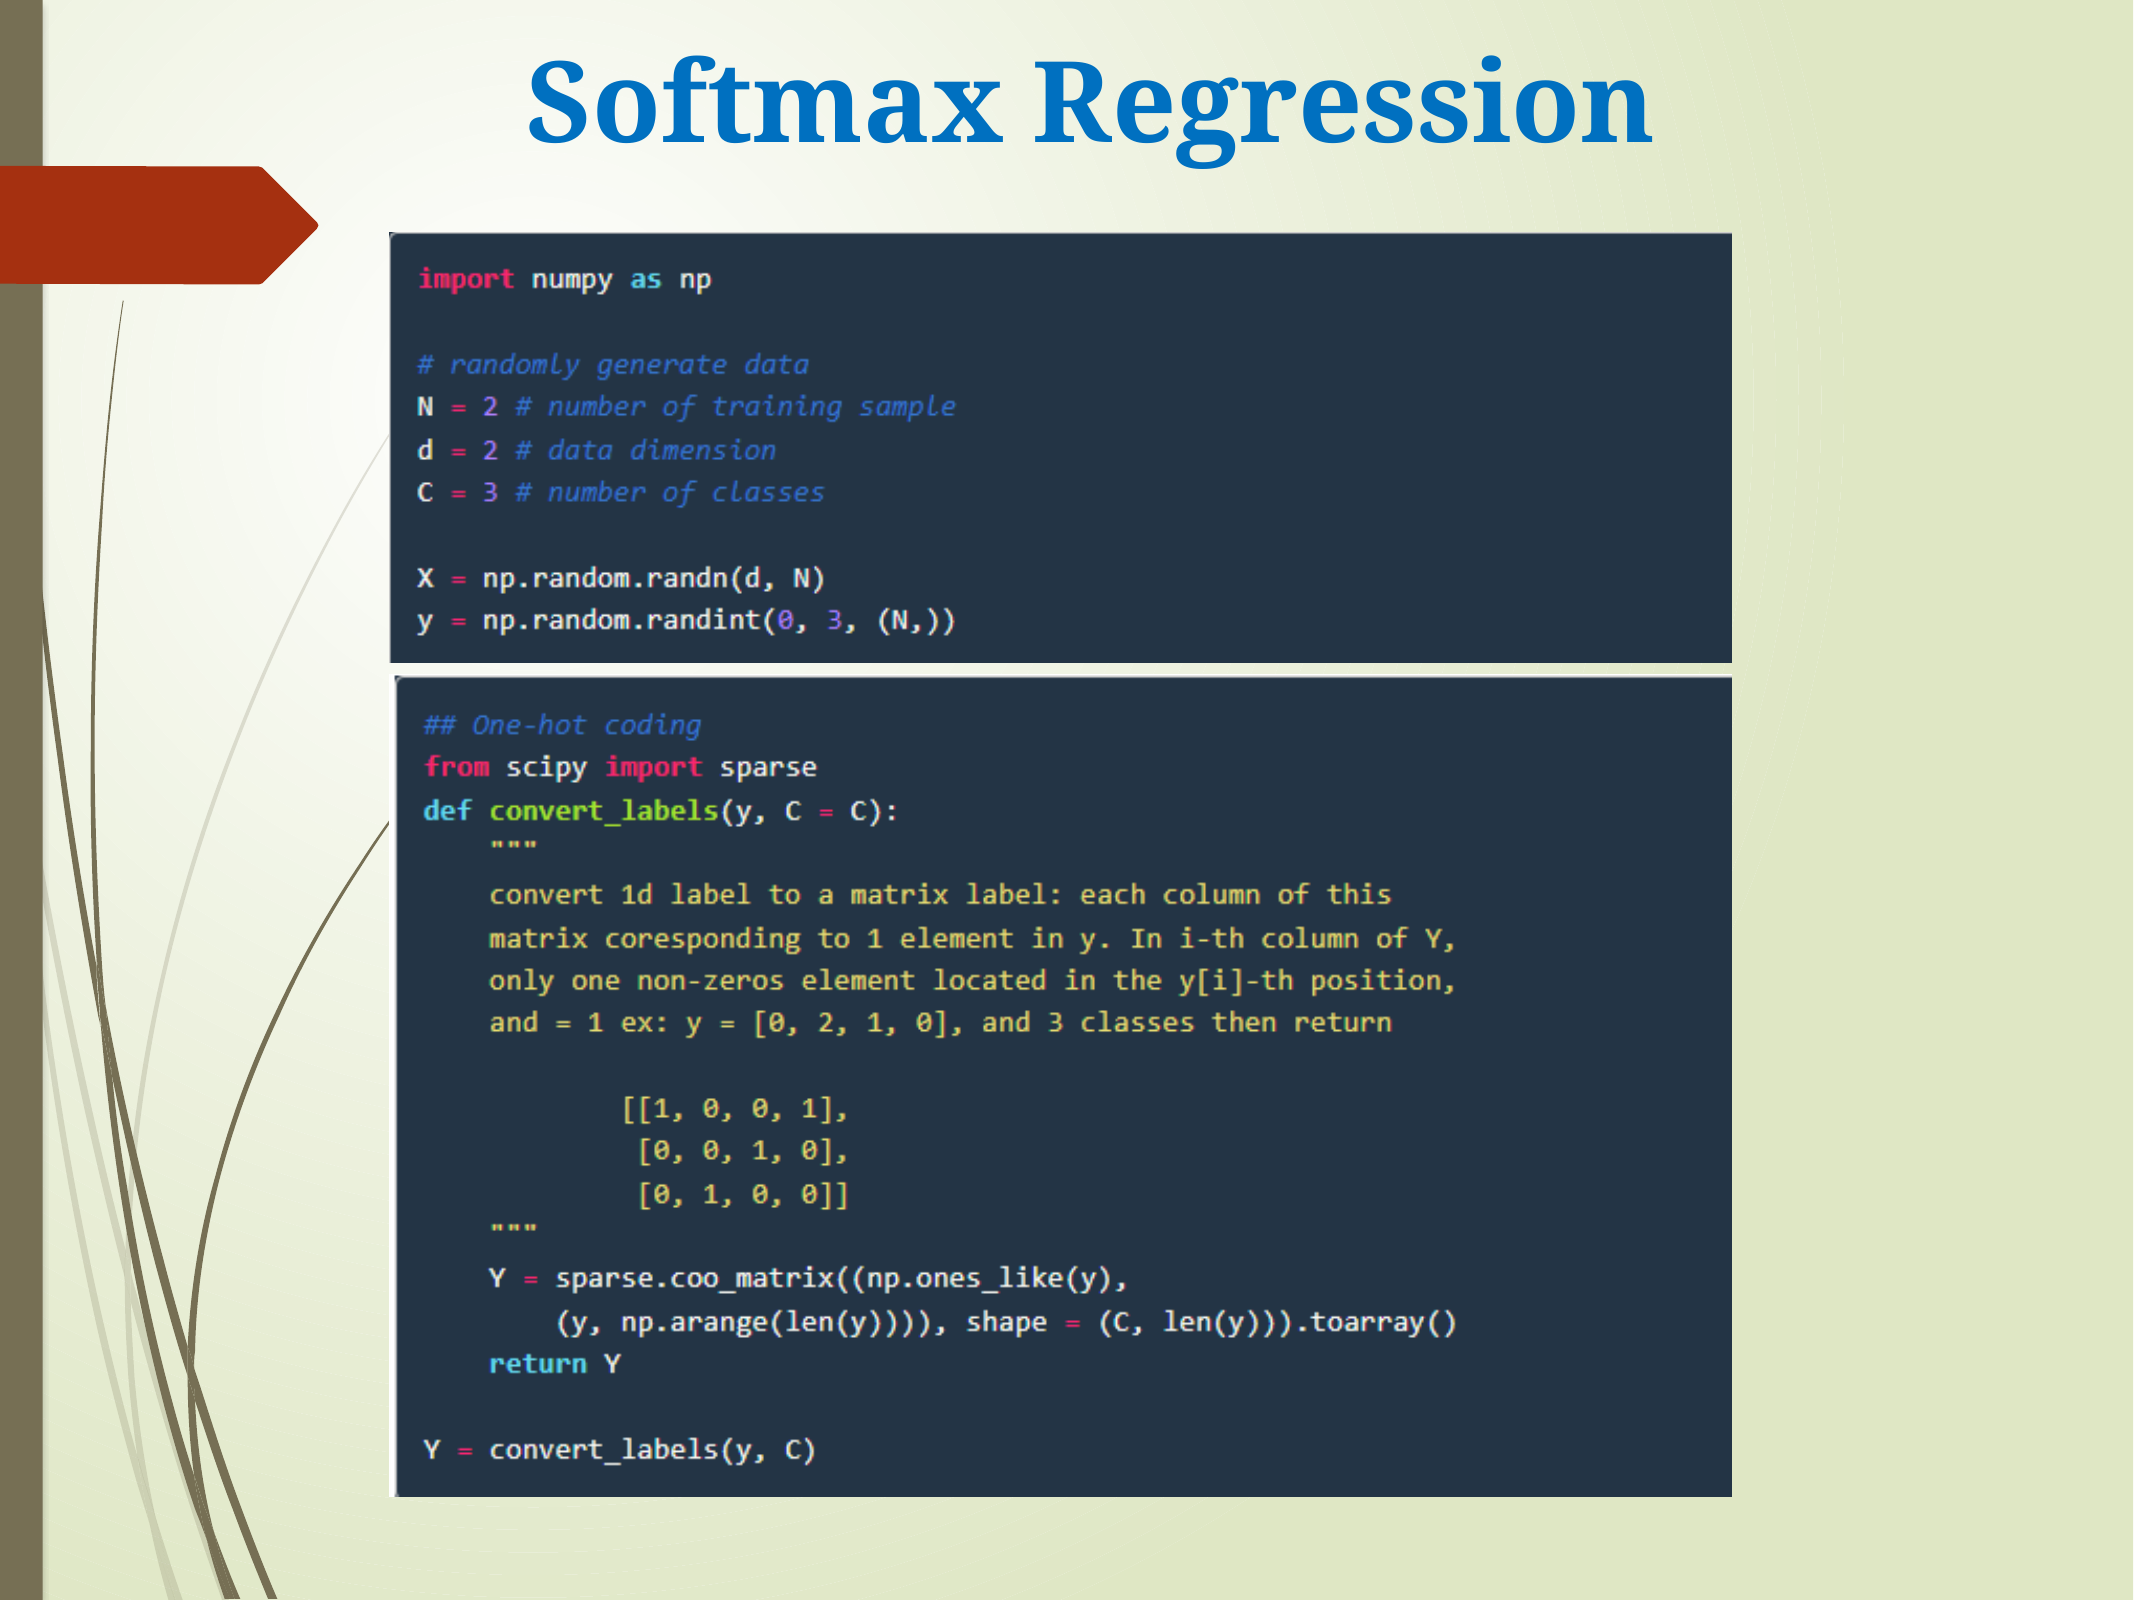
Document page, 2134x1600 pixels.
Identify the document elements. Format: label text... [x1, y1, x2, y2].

text_box Softmax Regression [49, 22, 2134, 227]
picture [389, 674, 1732, 1498]
picture [389, 232, 1732, 664]
